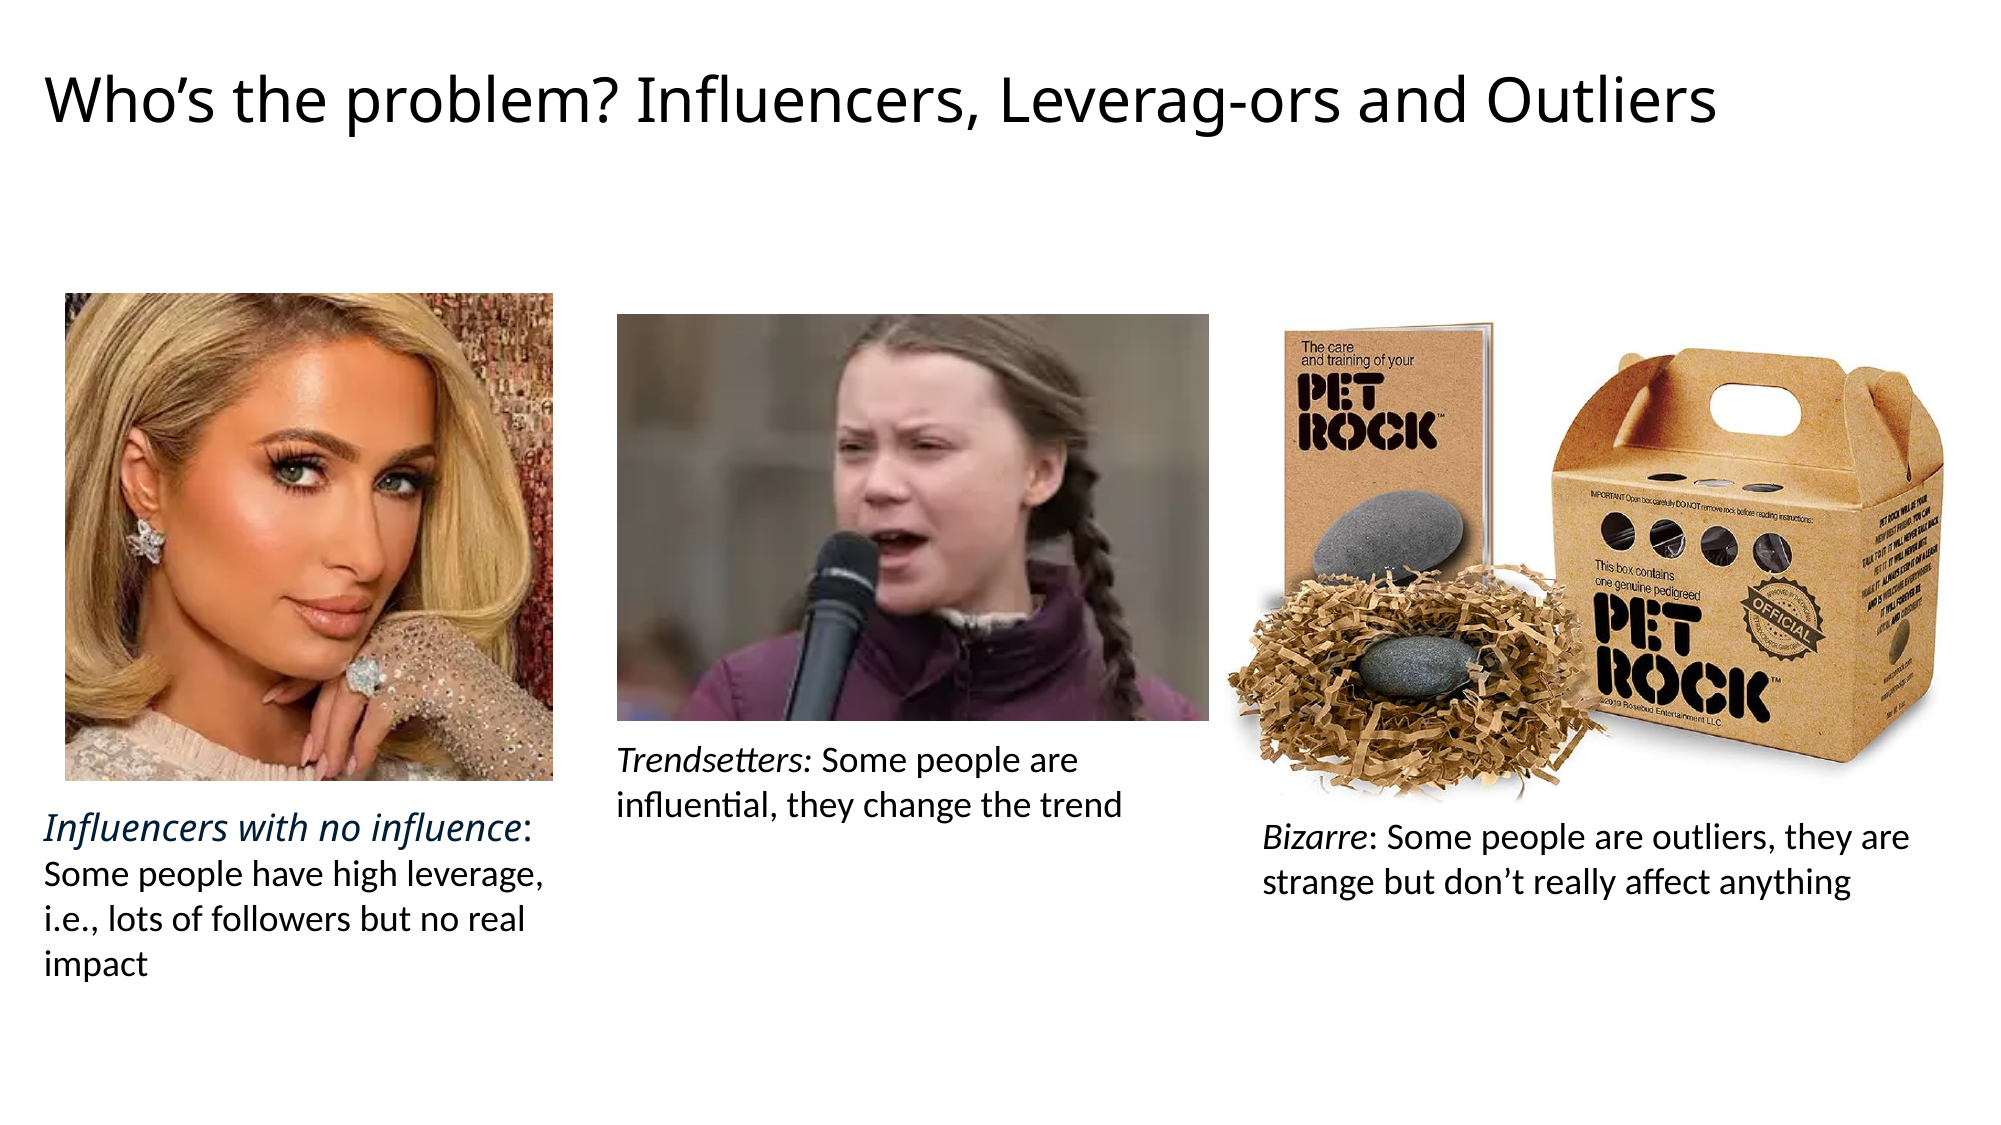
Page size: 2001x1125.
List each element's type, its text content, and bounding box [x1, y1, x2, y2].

picture [616, 314, 1209, 721]
text_box Bizarre: Some people are outliers, they are strange but don’t really affect anything [1247, 805, 1946, 910]
picture [65, 293, 553, 781]
text_box Trendsetters: Some people are influential, they change the trend [601, 727, 1225, 833]
title Who’s the problem? Influencers, Leverag-ors and Outliers [29, 38, 1755, 166]
picture [1224, 320, 1946, 805]
text_box Influencers with no influence: Some people have high leverage, i.e., lots of followers but no real impact [29, 796, 576, 992]
